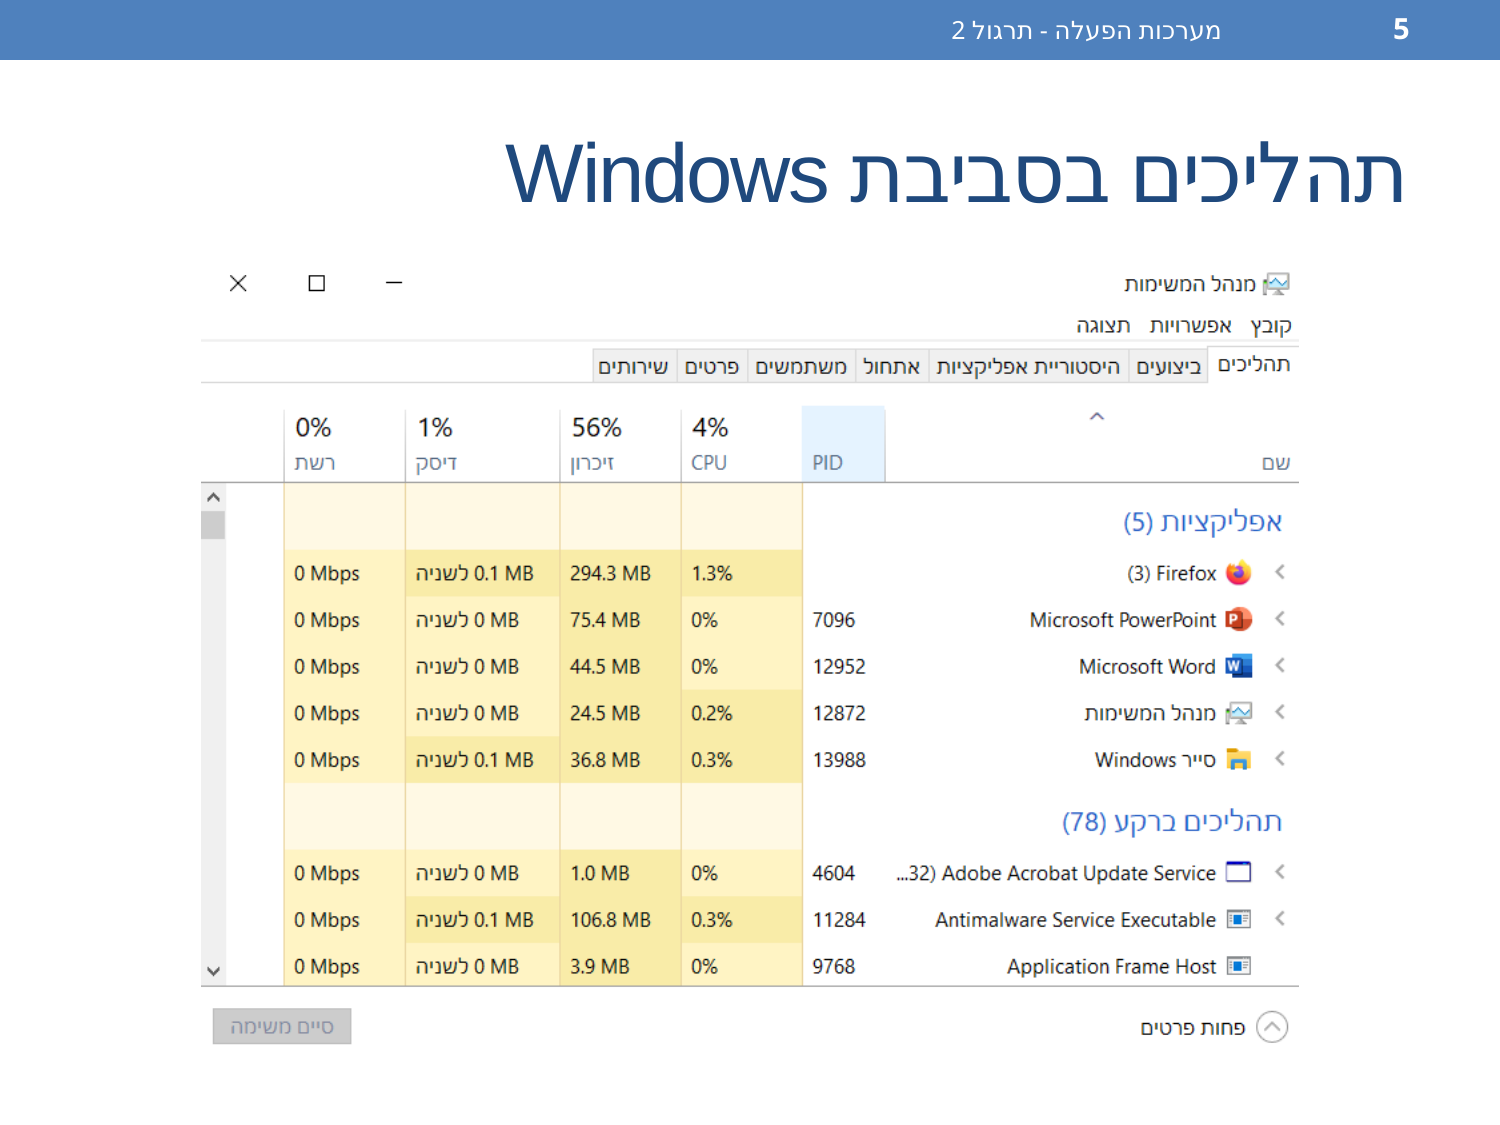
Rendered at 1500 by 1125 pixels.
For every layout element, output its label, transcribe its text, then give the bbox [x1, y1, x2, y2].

footer מערכות הפעלה - תרגול 2 [562, 3, 1238, 57]
slide_number 5 [1250, 3, 1425, 57]
title תהליכים בסביבת Windows [75, 87, 1425, 250]
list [201, 262, 1299, 1063]
